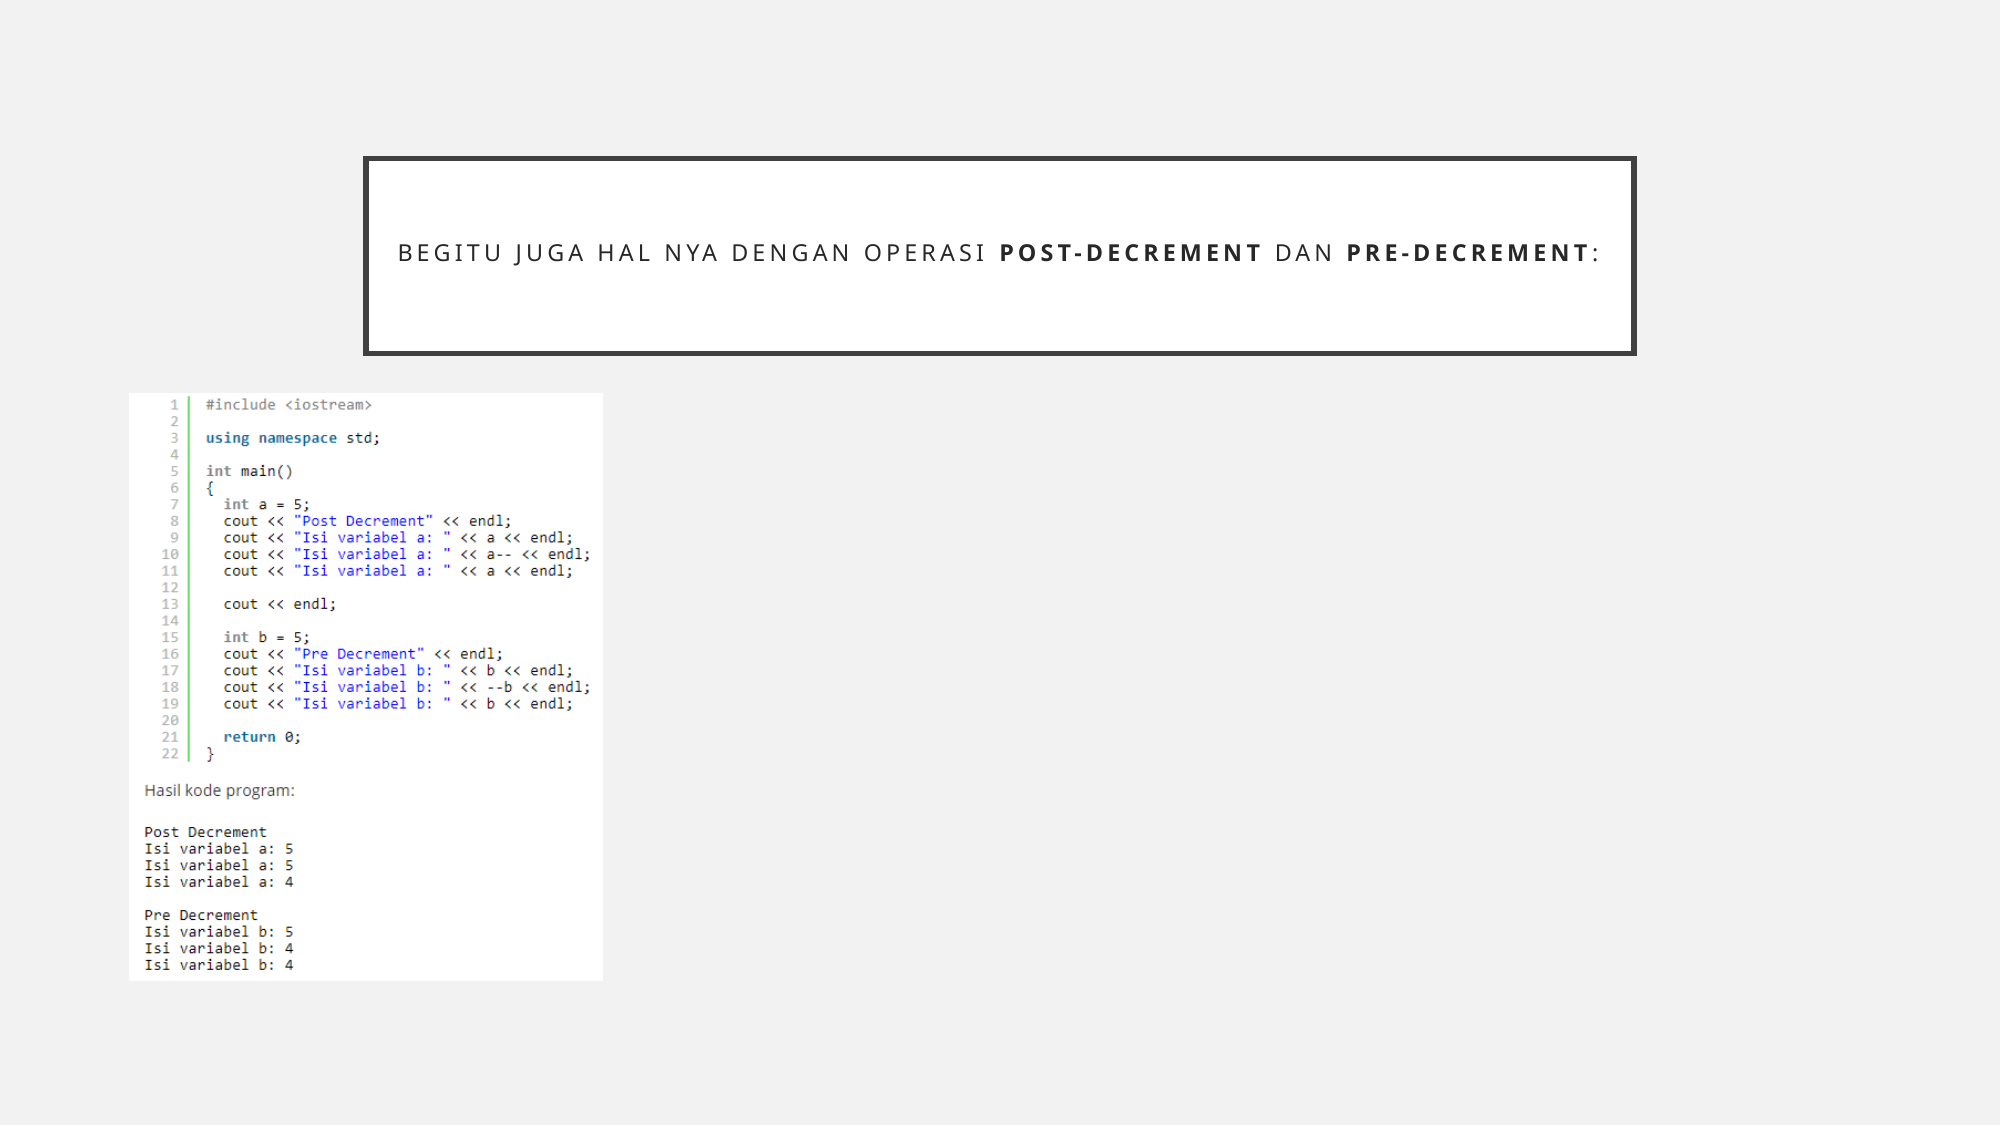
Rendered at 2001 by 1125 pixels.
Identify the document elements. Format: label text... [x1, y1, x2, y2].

picture [129, 393, 603, 982]
title Begitu juga hal nya dengan operasi post-decrement dan pre-decrement: [363, 156, 1637, 356]
